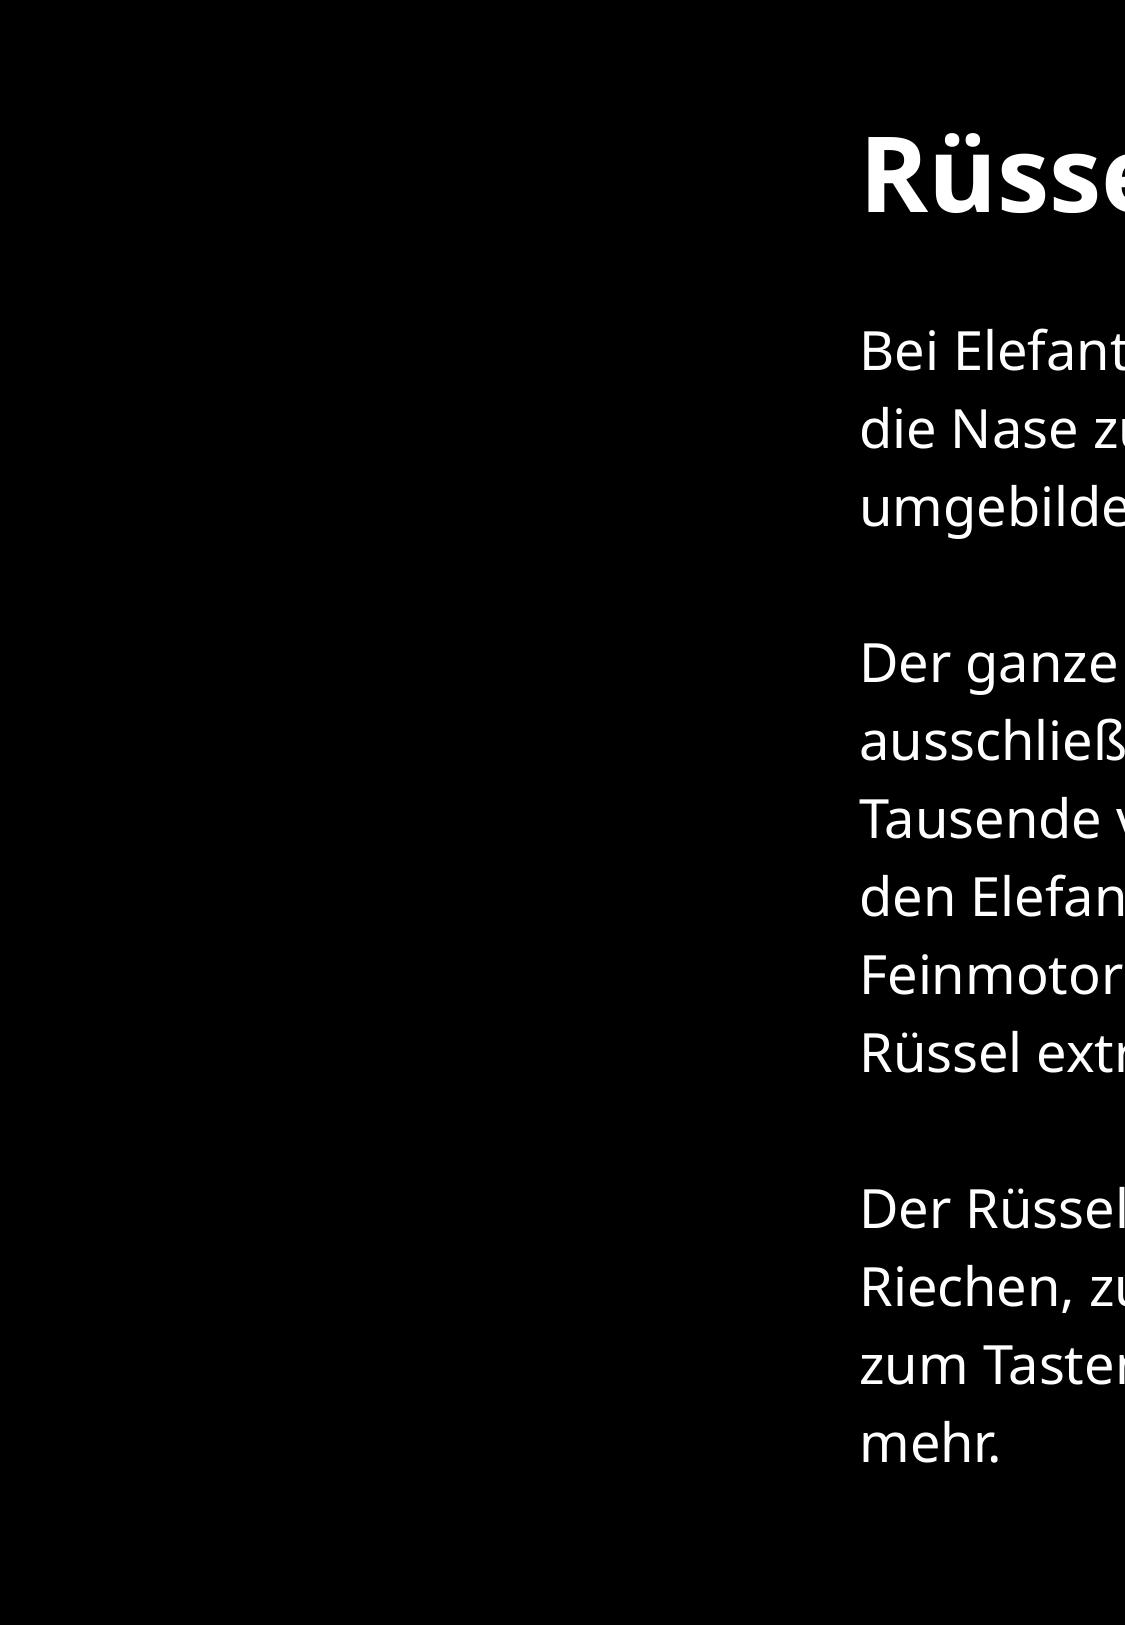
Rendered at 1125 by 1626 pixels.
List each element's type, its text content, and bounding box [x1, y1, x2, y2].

title Rüssel Bei Elefanten sind die Oberlippe und die Nase zu einem langen Rüssel umgebildet. Der ganze Rüssel besteht ausschließlich aus Muskulatur. Tausende von Muskeln ermöglichen den Elefanten eine sehr präzise Feinmotorik. Gleichzeitig ist der Rüssel extrem kräftig. Der Rüssel dient zur Atmung, zum Riechen, zum Greifen, zum Saugen, zum Tasten, als Dusche und vielen mehr. [844, 74, 1125, 1625]
